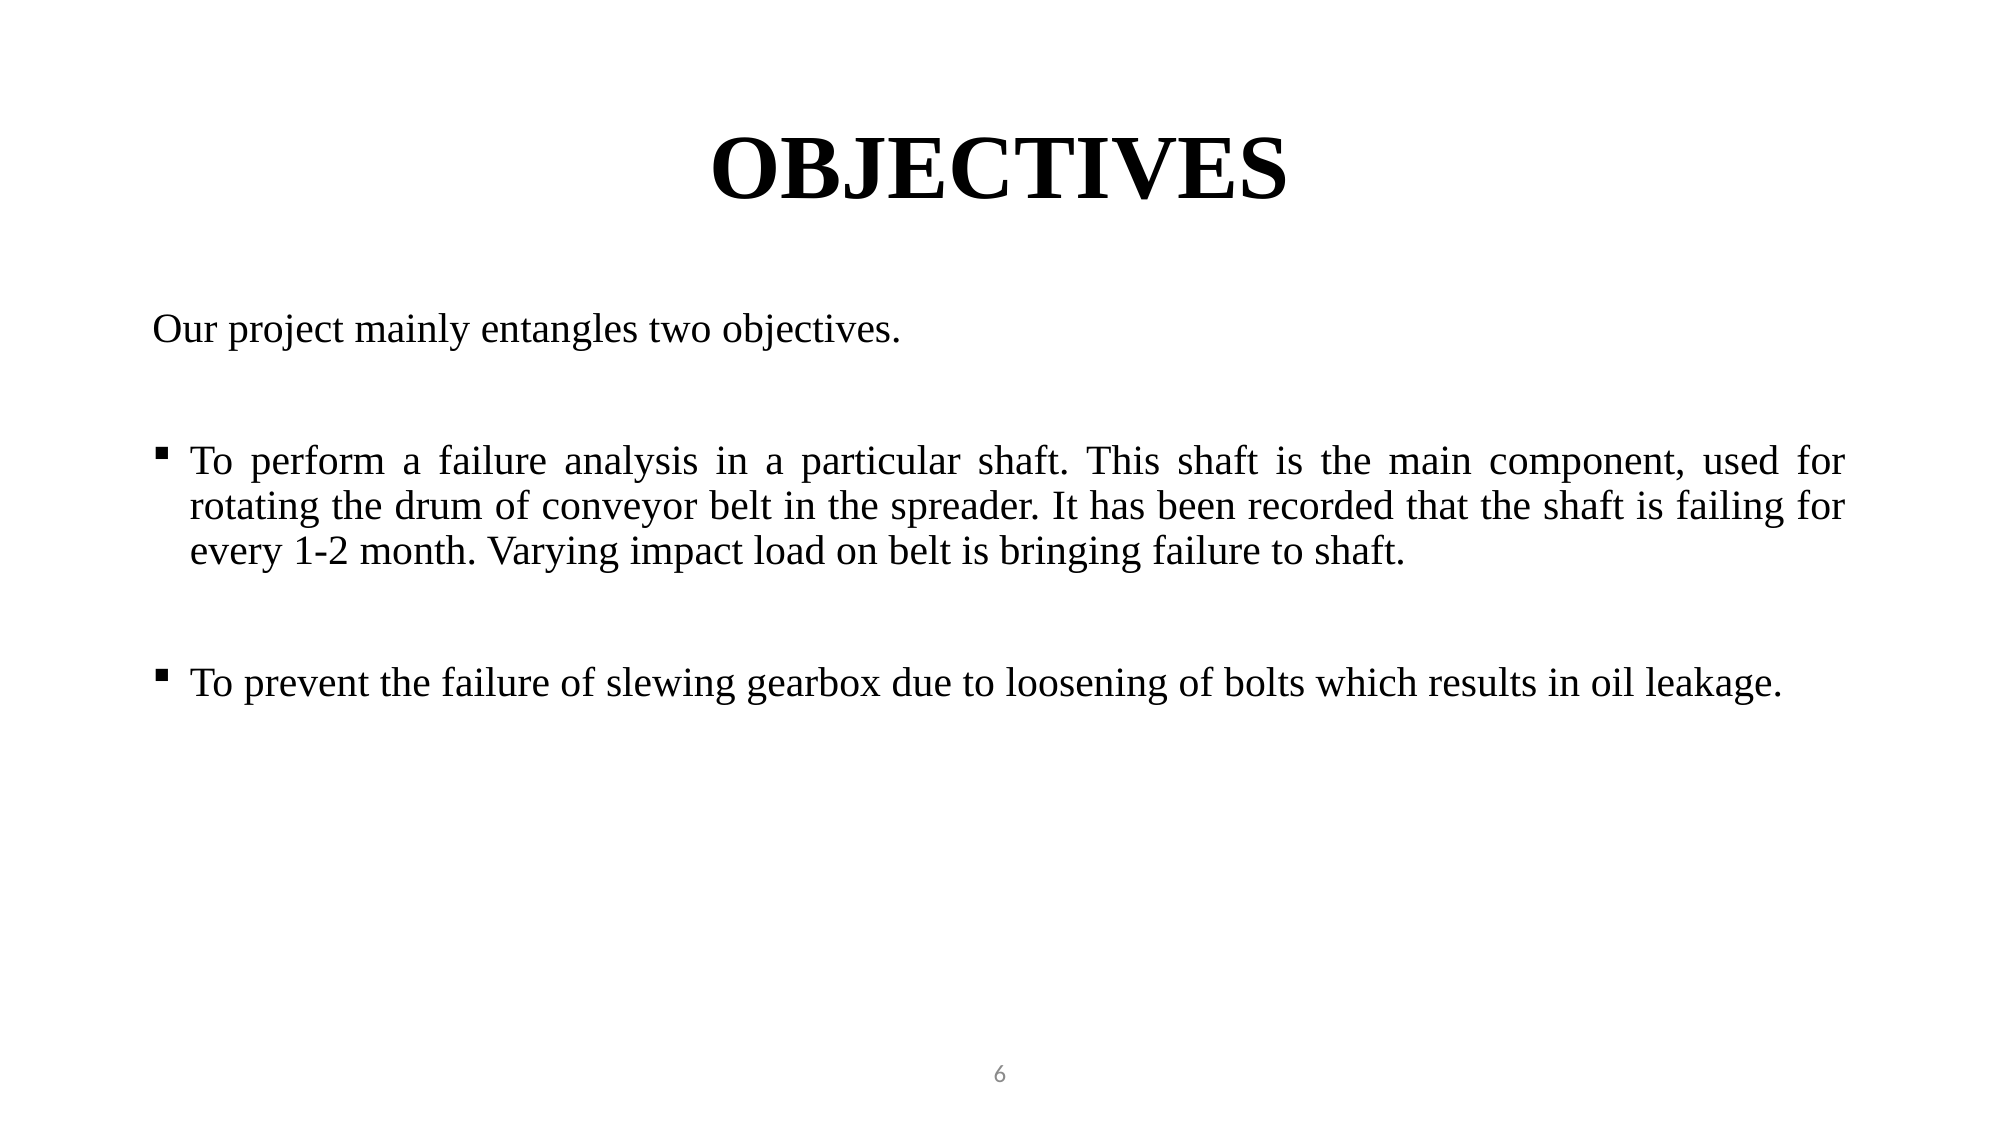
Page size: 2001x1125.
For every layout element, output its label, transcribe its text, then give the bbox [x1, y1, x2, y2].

title OBJECTIVES [137, 59, 1863, 278]
list Our project mainly entangles two objectives. To perform a failure analysis in a particular shaft. This shaft is the main component, used for rotating the drum of conveyor belt in the spreader. It has been recorded that the shaft is failing for every 1-2 month. Varying impact load on belt is bringing failure to shaft. To prevent the failure of slewing gearbox due to loosening of bolts which results in oil leakage. [137, 299, 1863, 1014]
footer 6 [662, 1042, 1338, 1103]
